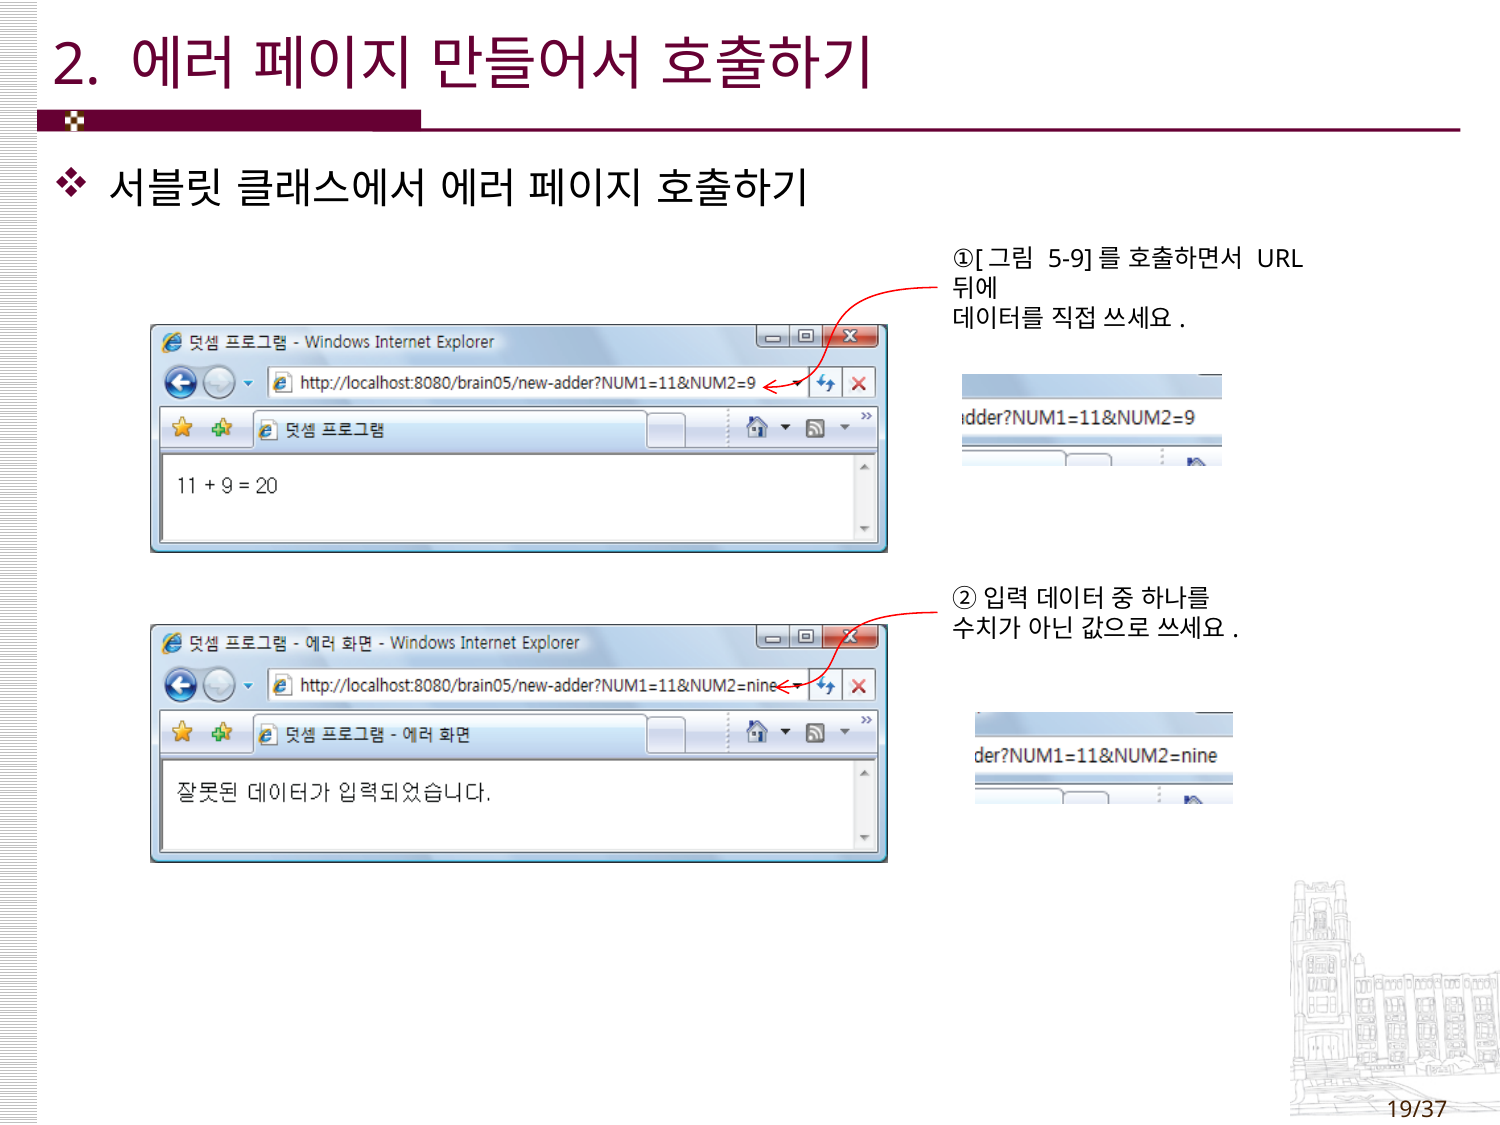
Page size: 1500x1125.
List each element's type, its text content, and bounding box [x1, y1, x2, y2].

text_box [762, 287, 938, 388]
picture [65, 111, 84, 131]
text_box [774, 612, 938, 688]
picture [149, 324, 888, 554]
title 2. 에러 페이지 만들어서 호출하기 [36, 13, 1426, 109]
text_box ②입력 데이터 중 하나를 수치가 아닌 값으로 쓰세요. [935, 573, 1265, 652]
picture [962, 374, 1222, 466]
picture [1290, 874, 1500, 1125]
picture [974, 712, 1233, 804]
picture [149, 624, 888, 863]
text_box ①[그림 5-9]를 호출하면서 URL 뒤에 데이터를 직접 쓰세요. [935, 248, 1327, 327]
list 서블릿 클래스에서 에러 페이지 호출하기 [37, 154, 1463, 1093]
